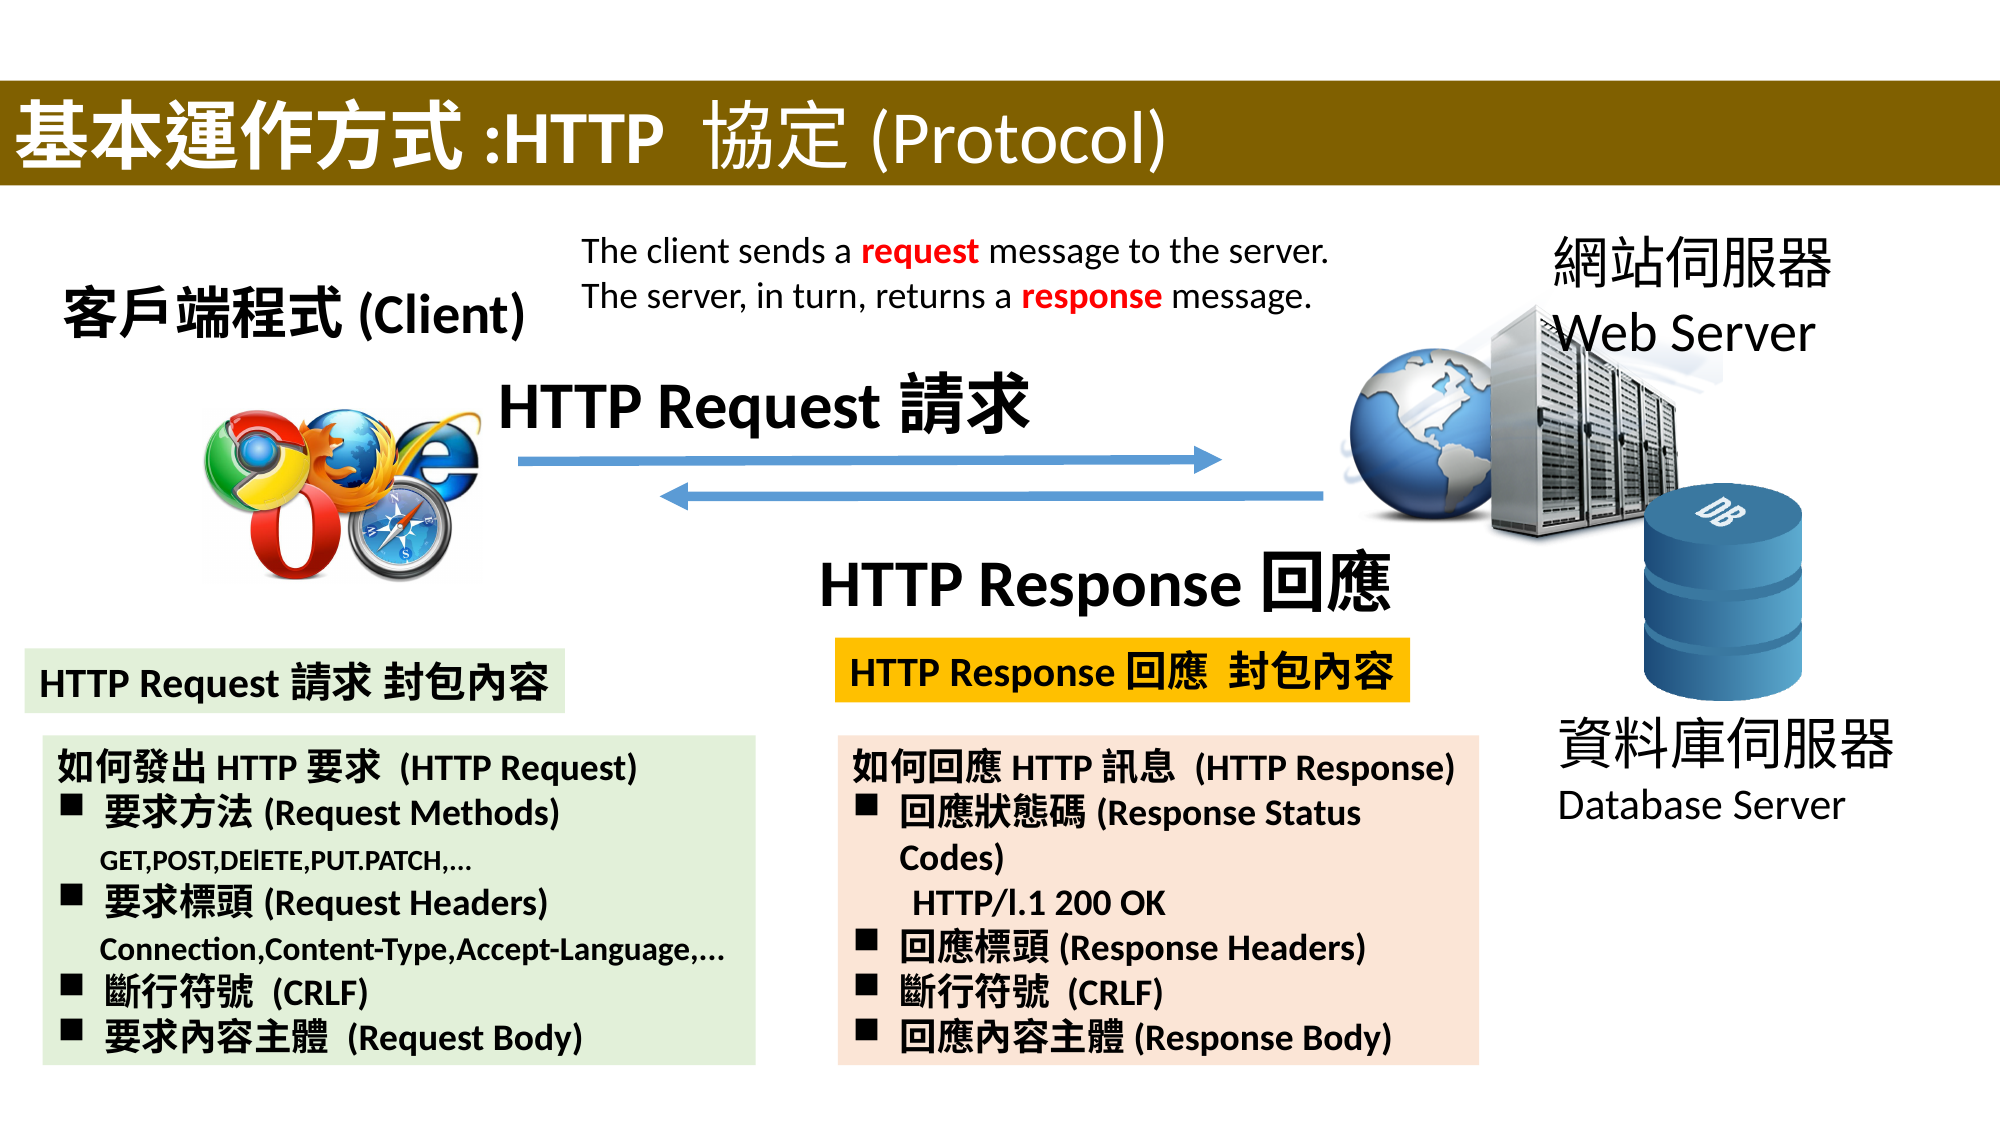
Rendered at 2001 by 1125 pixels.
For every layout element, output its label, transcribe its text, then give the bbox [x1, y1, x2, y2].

text_box HTTP Response回應 封包內容 [835, 637, 1411, 703]
text_box HTTP Response回應 [804, 532, 1408, 627]
text_box 如何回應HTTP訊息 (HTTP Response) 回應狀態碼(Response Status Codes) HTTP/l.1 200 OK 回應標頭(Response Headers) 斷行符號 (CRLF) 回應內容主體(Response Body) [837, 735, 1480, 1066]
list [202, 408, 483, 584]
text_box The client sends a request message to the server. The server, in turn, returns a response message. [566, 218, 1379, 324]
text_box HTTP Request請求 封包內容 [24, 648, 565, 714]
picture [1323, 285, 1802, 701]
text_box HTTP Request請求 [484, 354, 1047, 450]
text_box 客戶端程式(Client) [47, 269, 542, 353]
text_box 如何發出HTTP要求 (HTTP Request) 要求方法(Request Methods) GET,POST,DElETE,PUT.PATCH,... 要求標頭(Request Headers) Connection,Content-Type,Accept-Language,... 斷行符號 (CRLF) 要求內容主體 (Request Body) [42, 735, 756, 1066]
text_box 網站伺服器 Web Server [1538, 220, 1850, 370]
text_box 資料庫伺服器 Database Server [1542, 700, 1911, 836]
text_box 基本運作方式:HTTP 協定(Protocol) [0, 80, 2000, 186]
